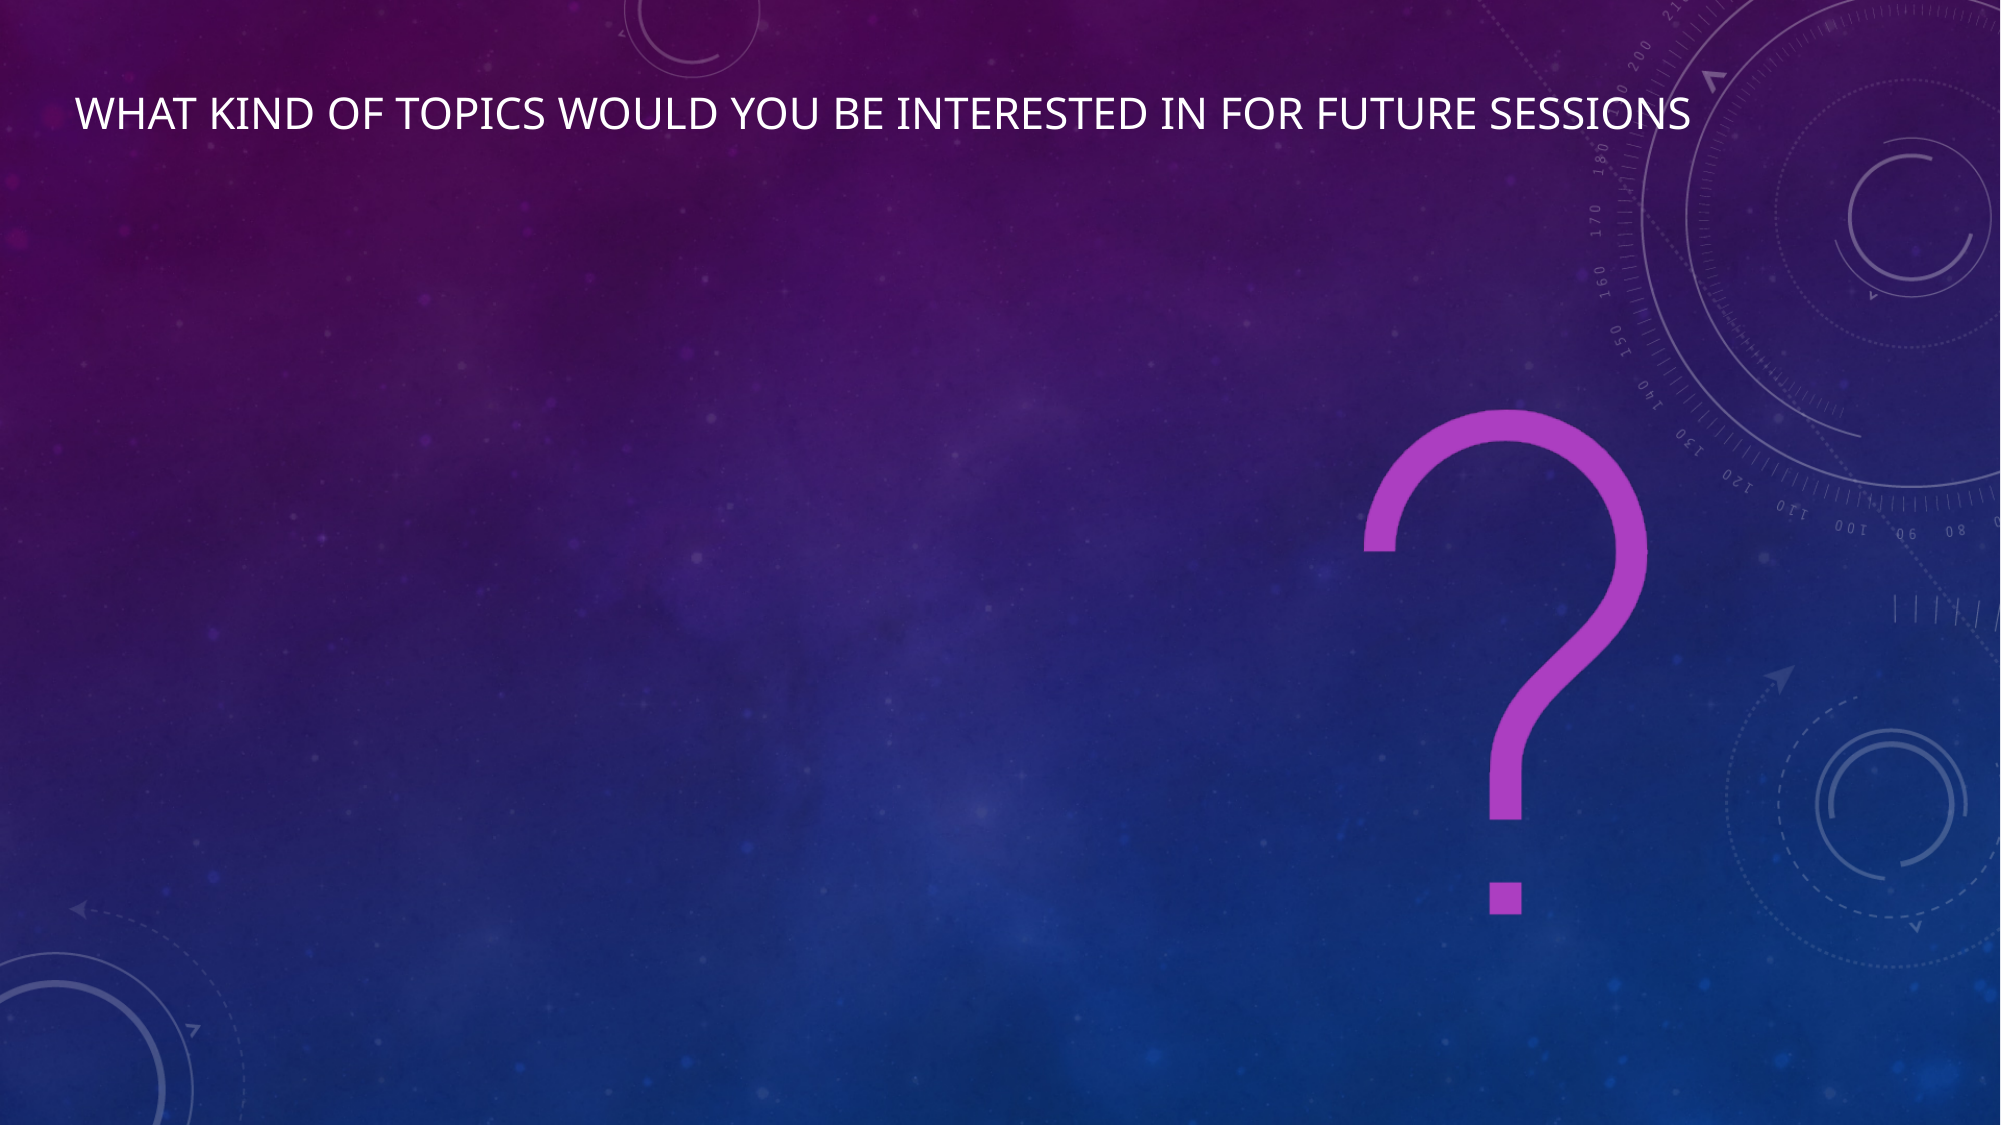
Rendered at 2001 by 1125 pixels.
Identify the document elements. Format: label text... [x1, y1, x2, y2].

title What kind of topics would you be interested in for future sessions [59, 50, 1941, 146]
picture [0, 0, 2001, 1125]
